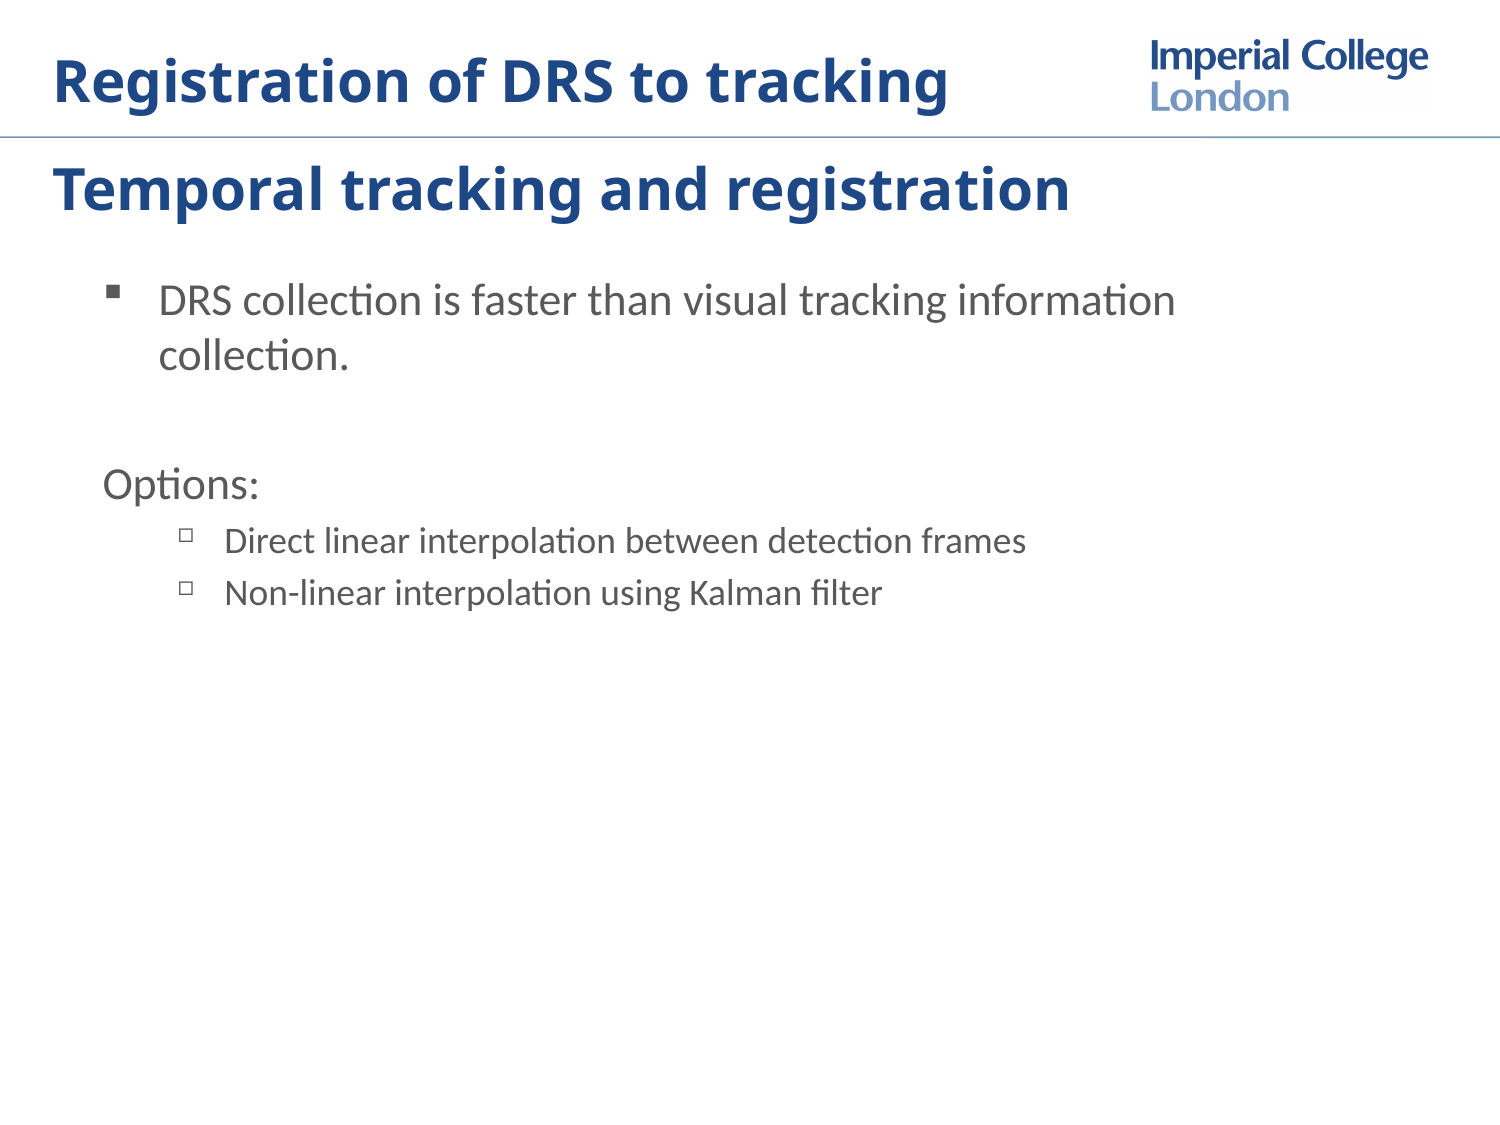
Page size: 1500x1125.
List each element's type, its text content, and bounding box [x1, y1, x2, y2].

list DRS collection is faster than visual tracking information collection. Options: Direct linear interpolation between detection frames Non-linear interpolation using Kalman filter [87, 262, 1388, 976]
text_box Registration of DRS to tracking [37, 28, 1491, 129]
title Temporal tracking and registration [37, 137, 1388, 238]
